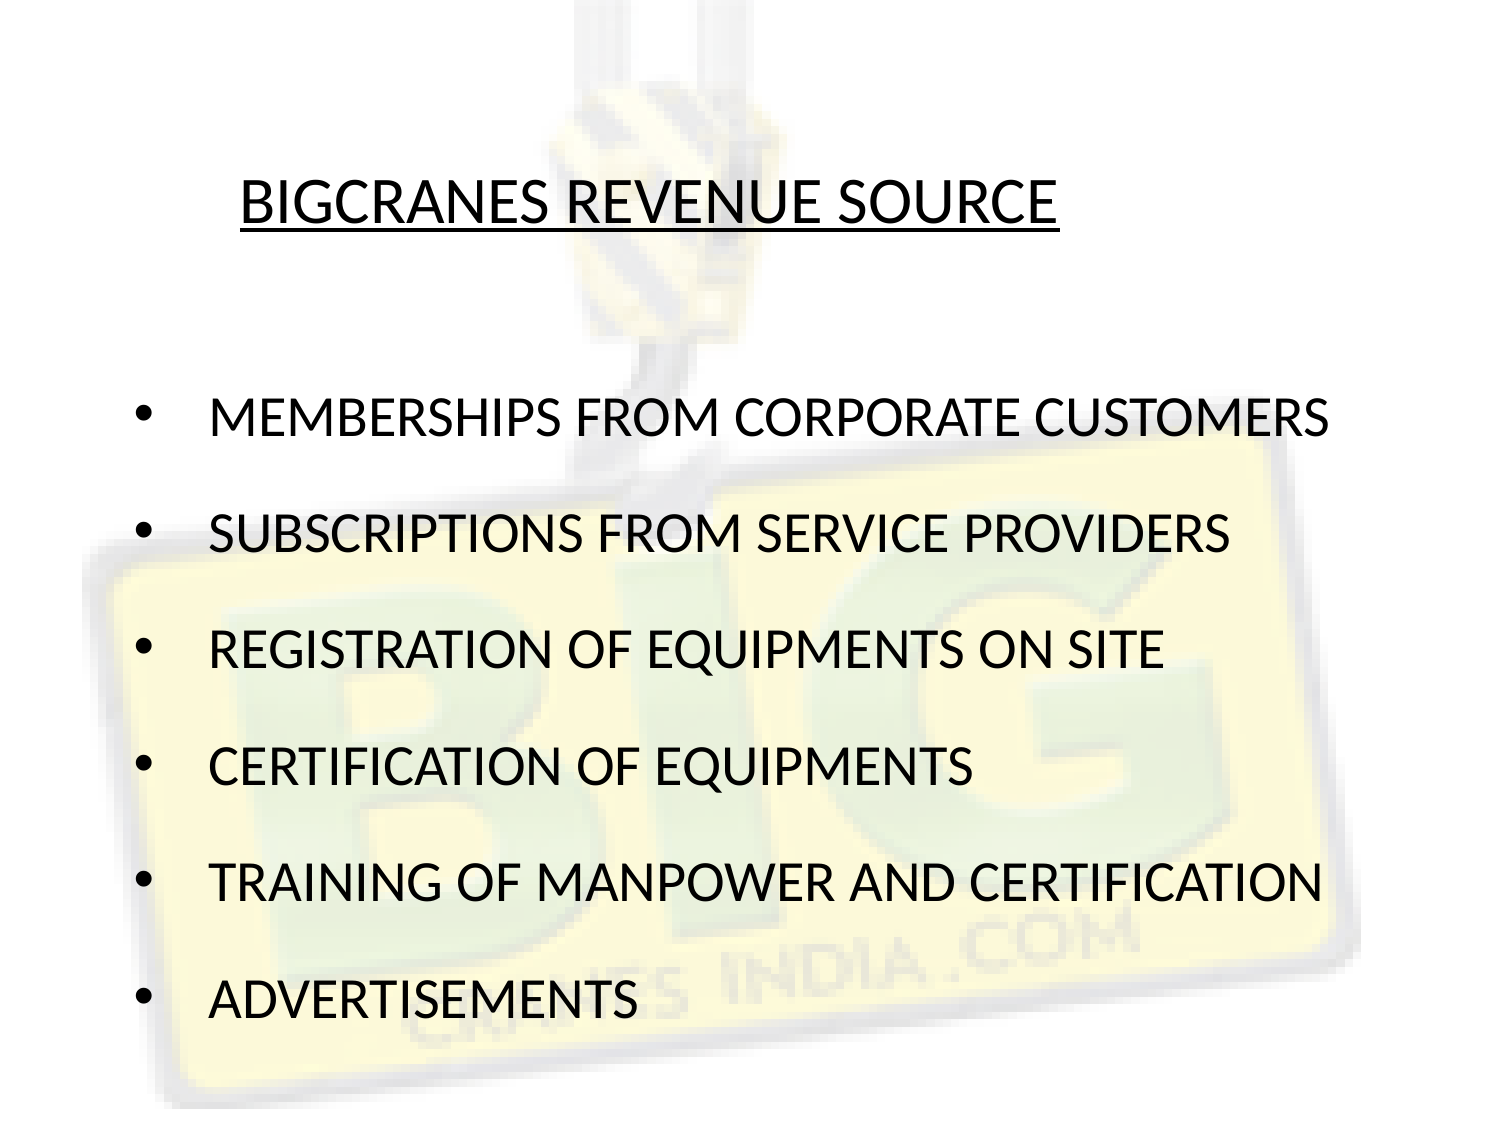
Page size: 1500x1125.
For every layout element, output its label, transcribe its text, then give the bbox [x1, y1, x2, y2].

text_box BIGCRANES REVENUE SOURCE [224, 149, 1338, 325]
list MEMBERSHIPS FROM CORPORATE CUSTOMERS SUBSCRIPTIONS FROM SERVICE PROVIDERS REGISTRATION OF EQUIPMENTS ON SITE CERTIFICATION OF EQUIPMENTS TRAINING OF MANPOWER AND CERTIFICATION ADVERTISEMENTS [118, 312, 1394, 1038]
